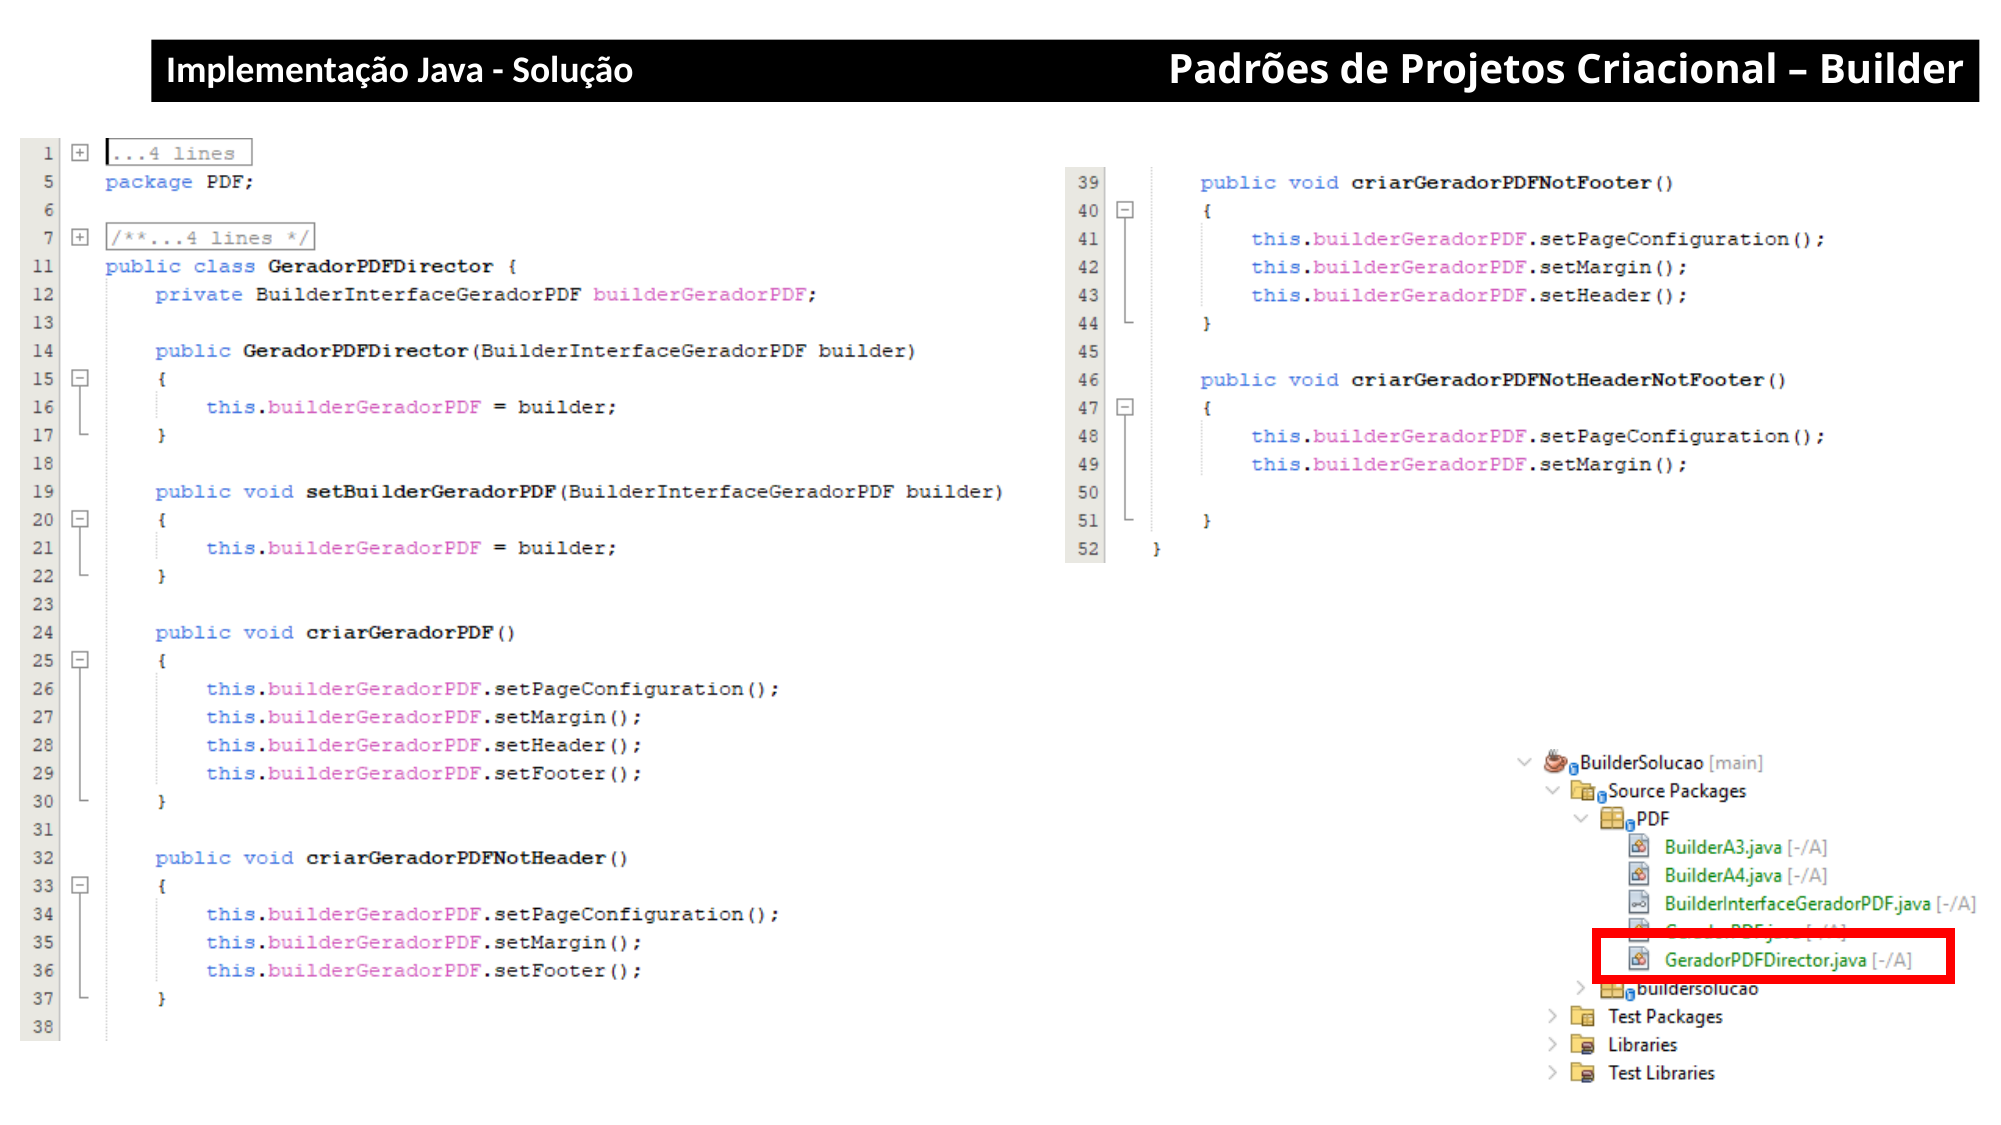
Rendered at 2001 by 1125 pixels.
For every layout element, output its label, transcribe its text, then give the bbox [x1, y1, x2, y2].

picture [20, 138, 1010, 1041]
text_box Implementação Java - Solução [151, 38, 957, 98]
picture [1065, 167, 1854, 563]
text_box Padrões de Projetos Criacional – Builder [151, 39, 1980, 102]
picture [1513, 749, 1980, 1086]
